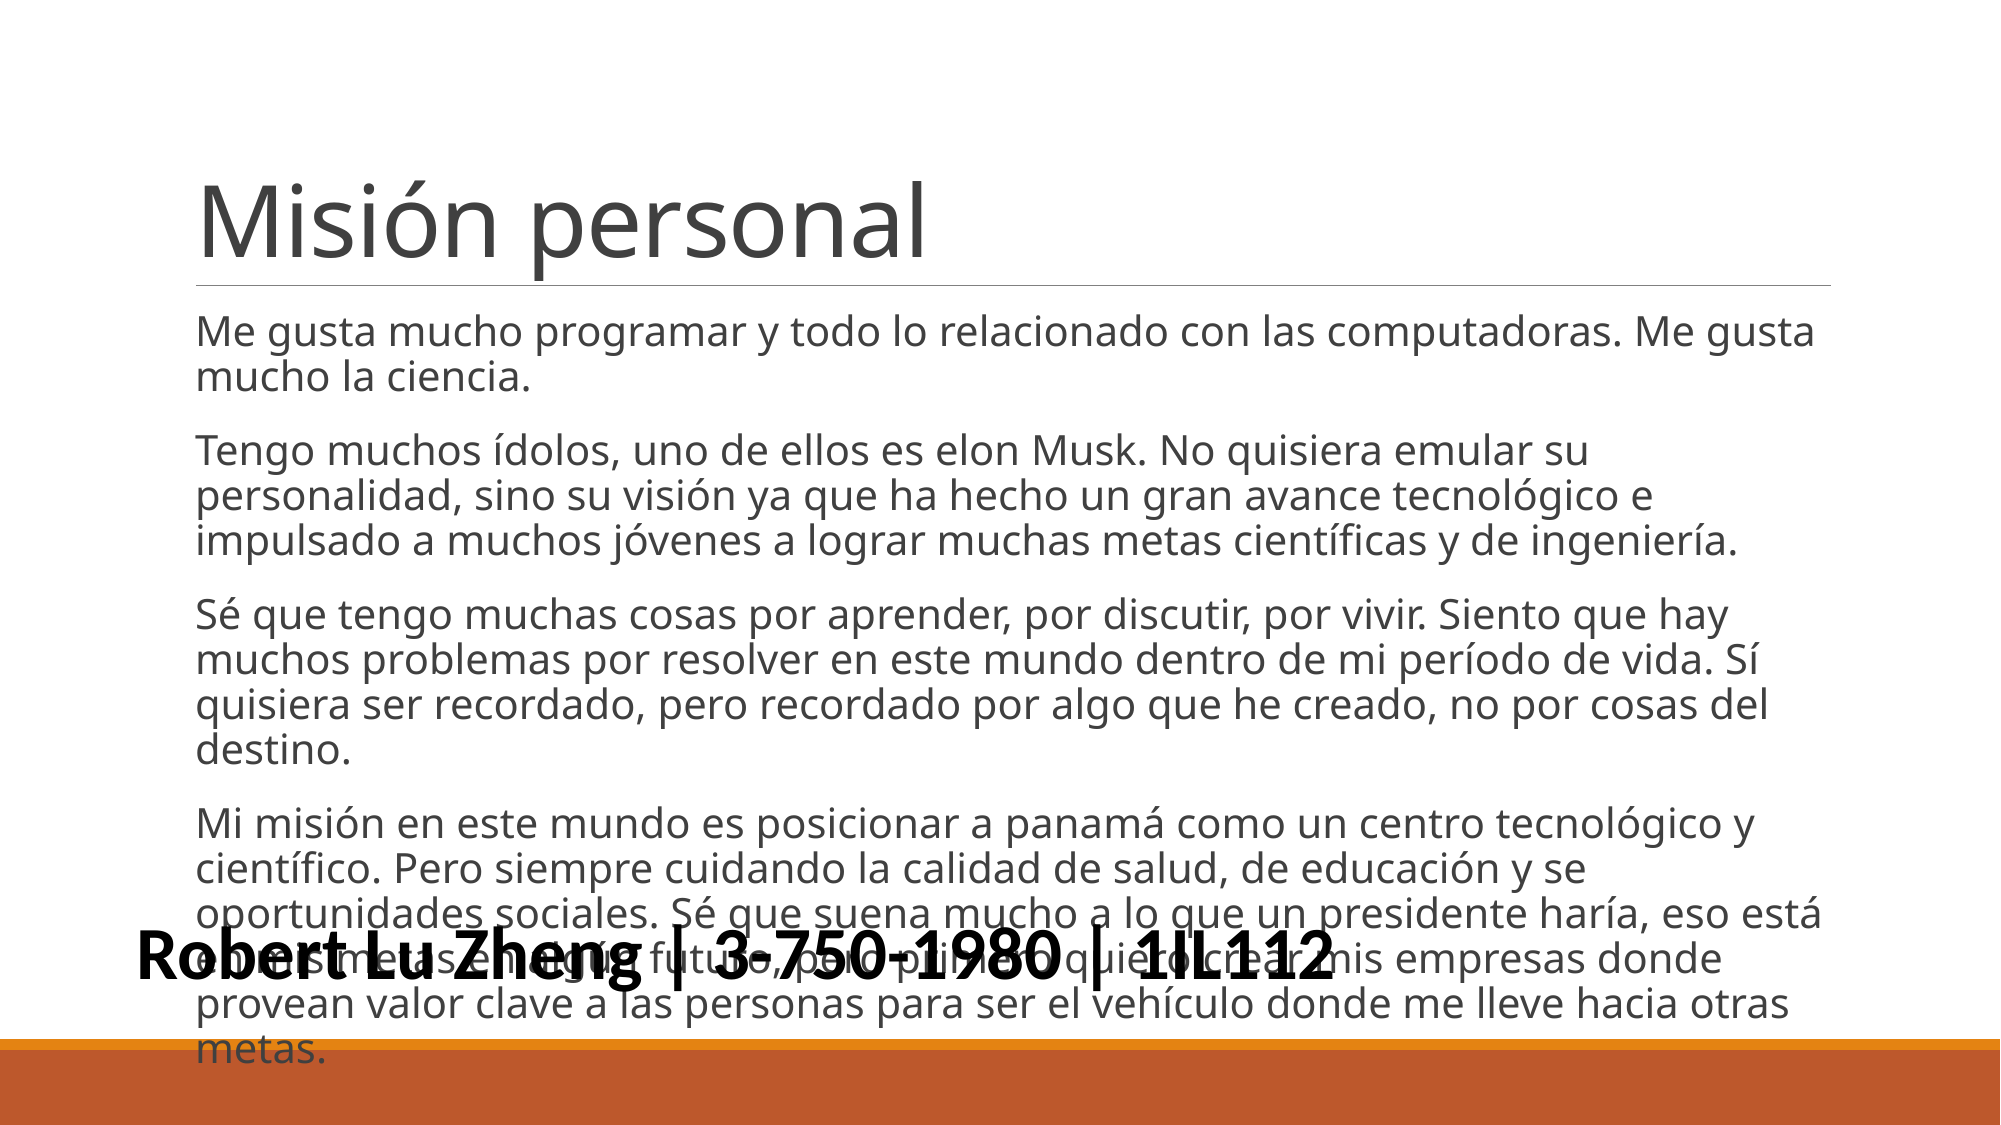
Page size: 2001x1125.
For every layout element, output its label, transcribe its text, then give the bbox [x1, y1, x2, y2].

title Misión personal [180, 47, 1830, 285]
text_box Robert Lu Zheng | 3-750-1980 | 1IL112 [121, 896, 1353, 1002]
list Me gusta mucho programar y todo lo relacionado con las computadoras. Me gusta mucho la ciencia. Tengo muchos ídolos, uno de ellos es elon Musk. No quisiera emular su personalidad, sino su visión ya que ha hecho un gran avance tecnológico e impulsado a muchos jóvenes a lograr muchas metas científicas y de ingeniería. Sé que tengo muchas cosas por aprender, por discutir, por vivir. Siento que hay muchos problemas por resolver en este mundo dentro de mi período de vida. Sí quisiera ser recordado, pero recordado por algo que he creado, no por cosas del destino. Mi misión en este mundo es posicionar a panamá como un centro tecnológico y científico. Pero siempre cuidando la calidad de salud, de educación y se oportunidades sociales. Sé que suena mucho a lo que un presidente haría, eso está en mis metas en algún futuro, pero primero quiero crear mis empresas donde provean valor clave a las personas para ser el vehículo donde me lleve hacia otras metas. [180, 302, 1830, 963]
